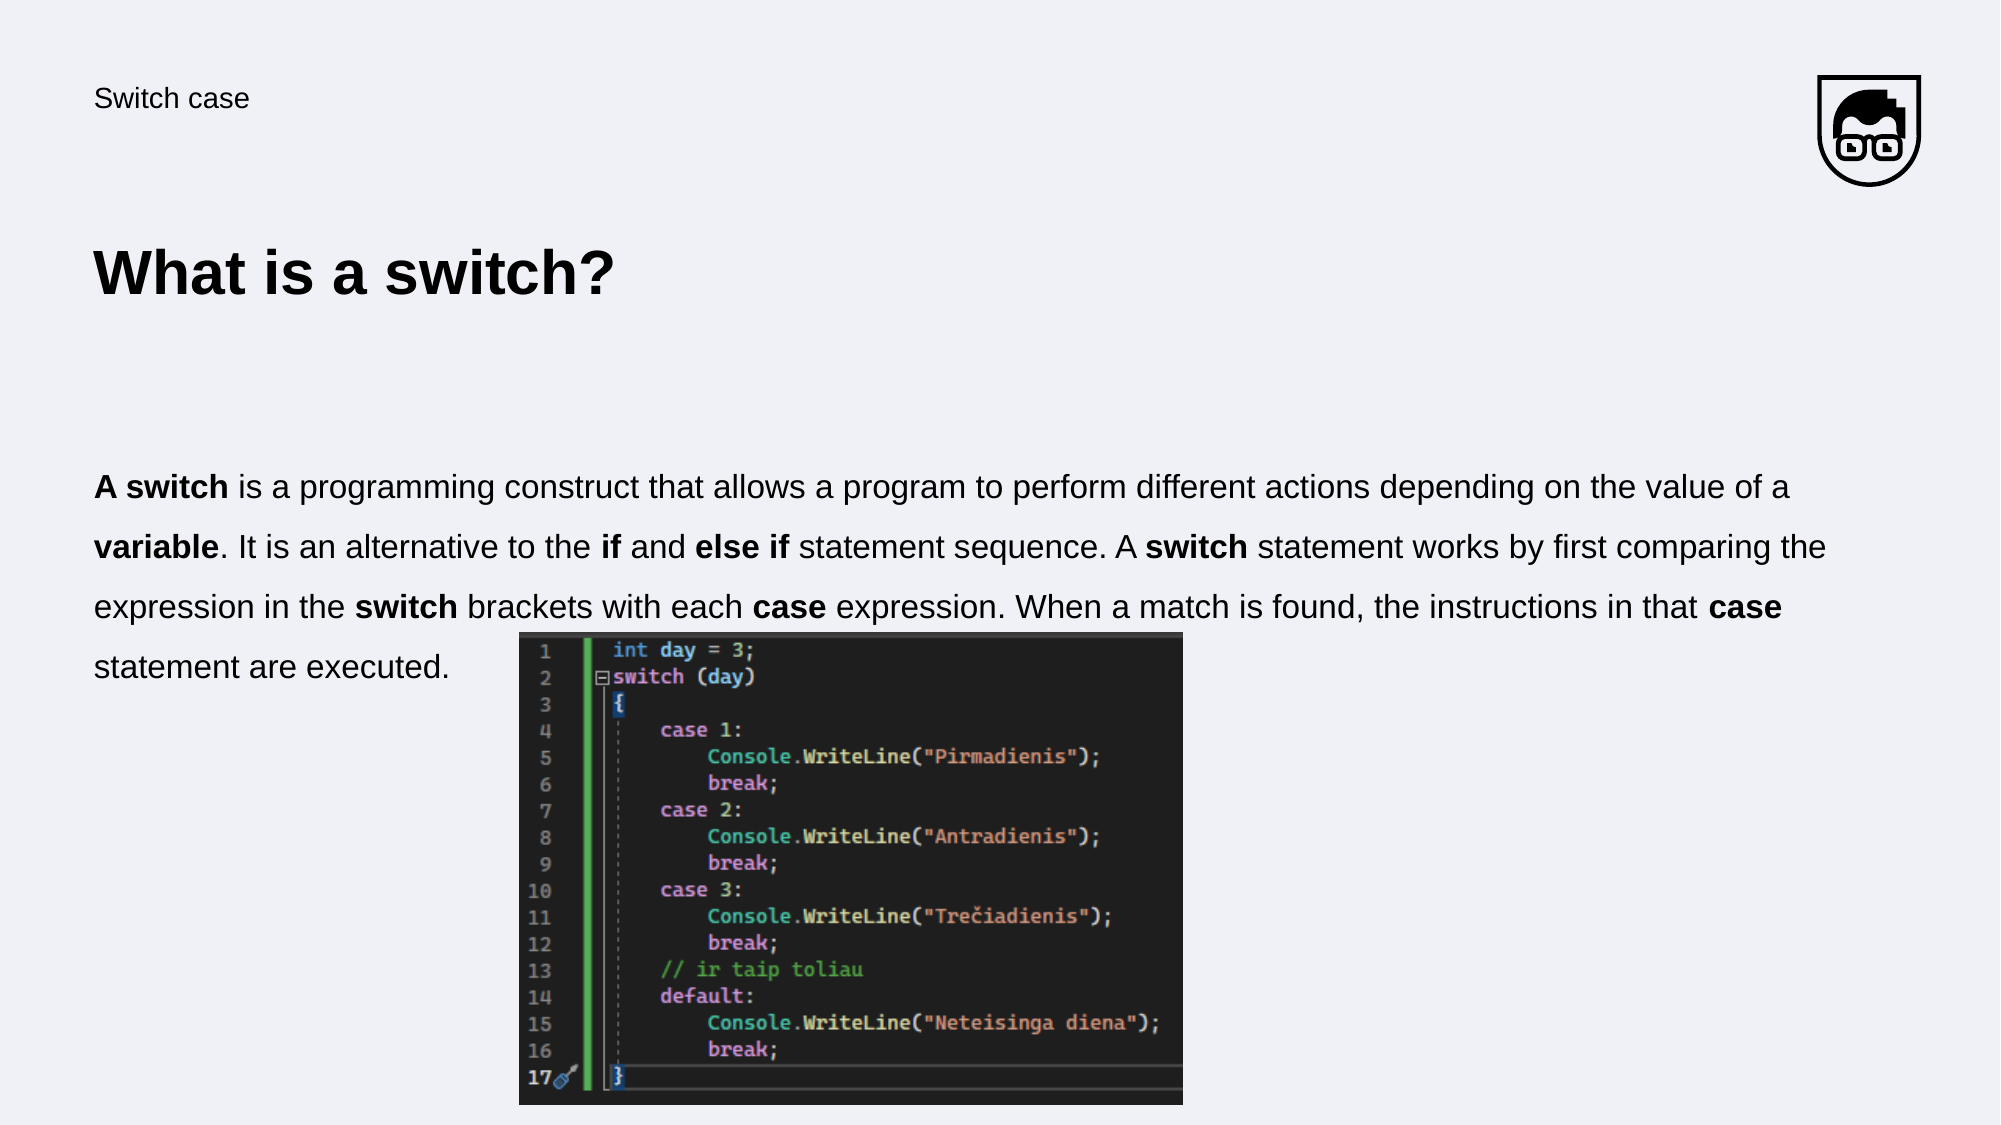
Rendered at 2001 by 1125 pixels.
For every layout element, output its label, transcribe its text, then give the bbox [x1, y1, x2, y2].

list Switch case [78, 75, 1000, 150]
picture [519, 632, 1183, 1105]
title What is a switch? [78, 224, 1851, 438]
list A switch is a programming construct that allows a program to perform different actions depending on the value of a variable. It is an alternative to the if and else if statement sequence. A switch statement works by first comparing the expression in the switch brackets with each case expression. When a match is found, the instructions in that case statement are executed. [78, 438, 1861, 1085]
